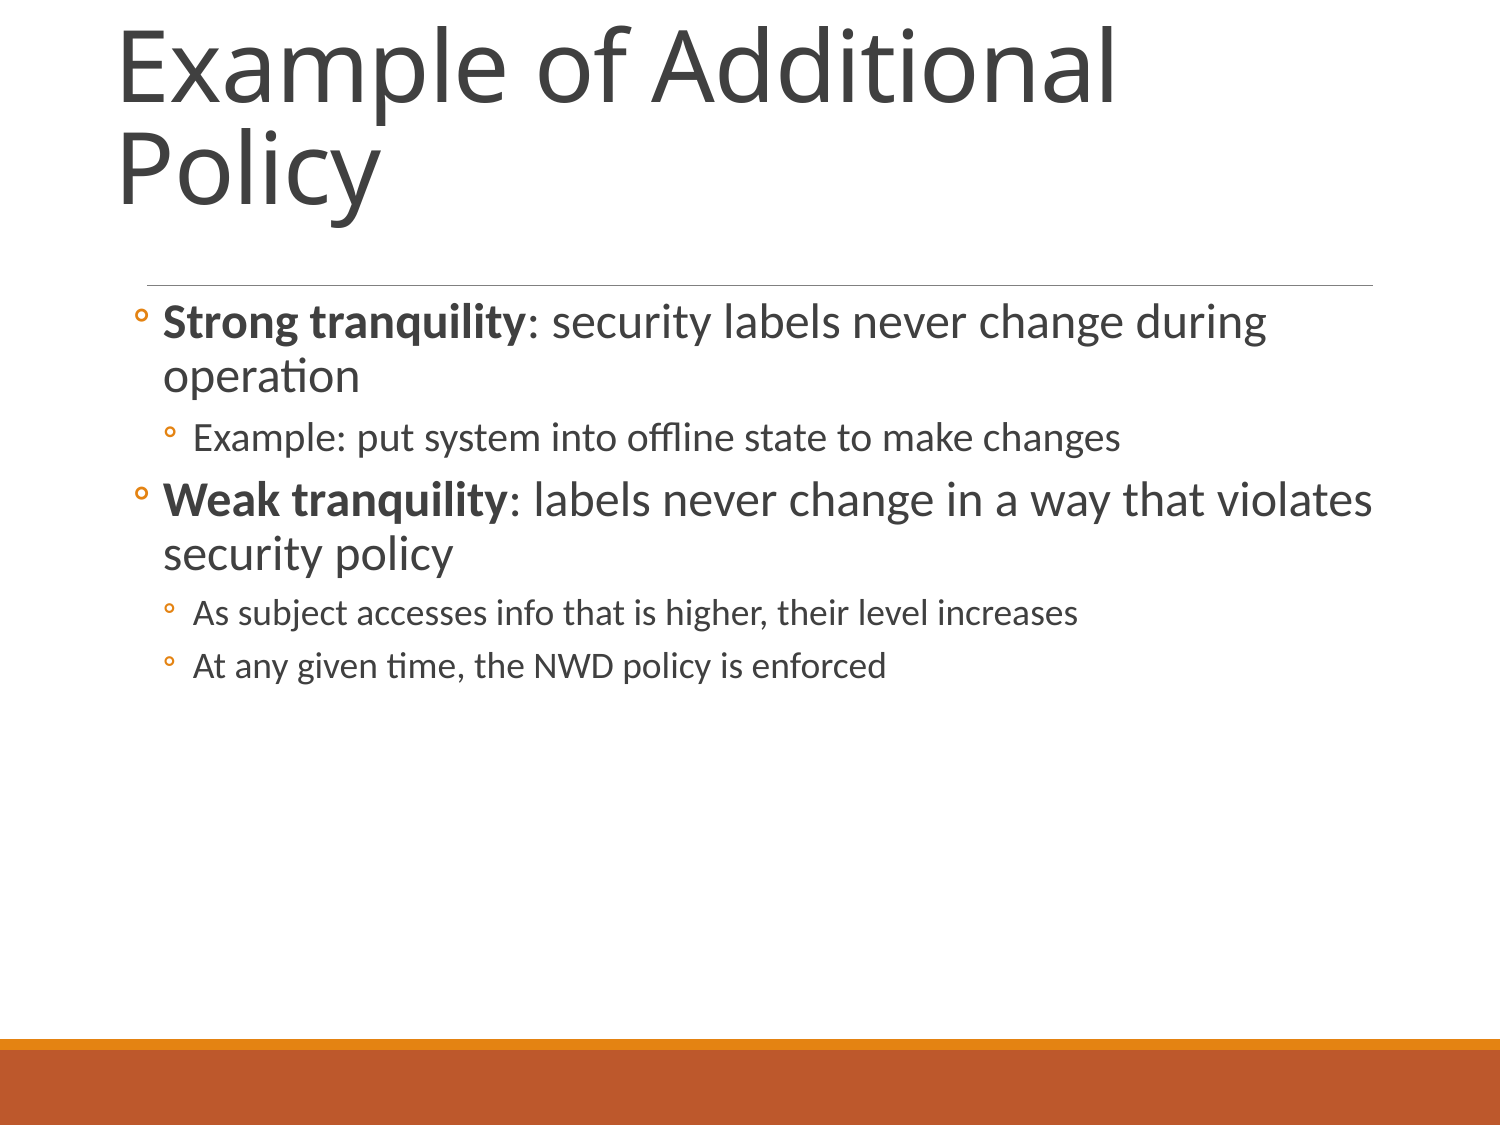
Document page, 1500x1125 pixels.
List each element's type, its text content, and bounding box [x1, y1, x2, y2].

title Example of Additional Policy [99, 45, 1400, 233]
list Strong tranquility: security labels never change during operation Example: put system into offline state to make changes Weak tranquility: labels never change in a way that violates security policy As subject accesses info that is higher, their level increases At any given time, the NWD policy is enforced [99, 287, 1400, 938]
